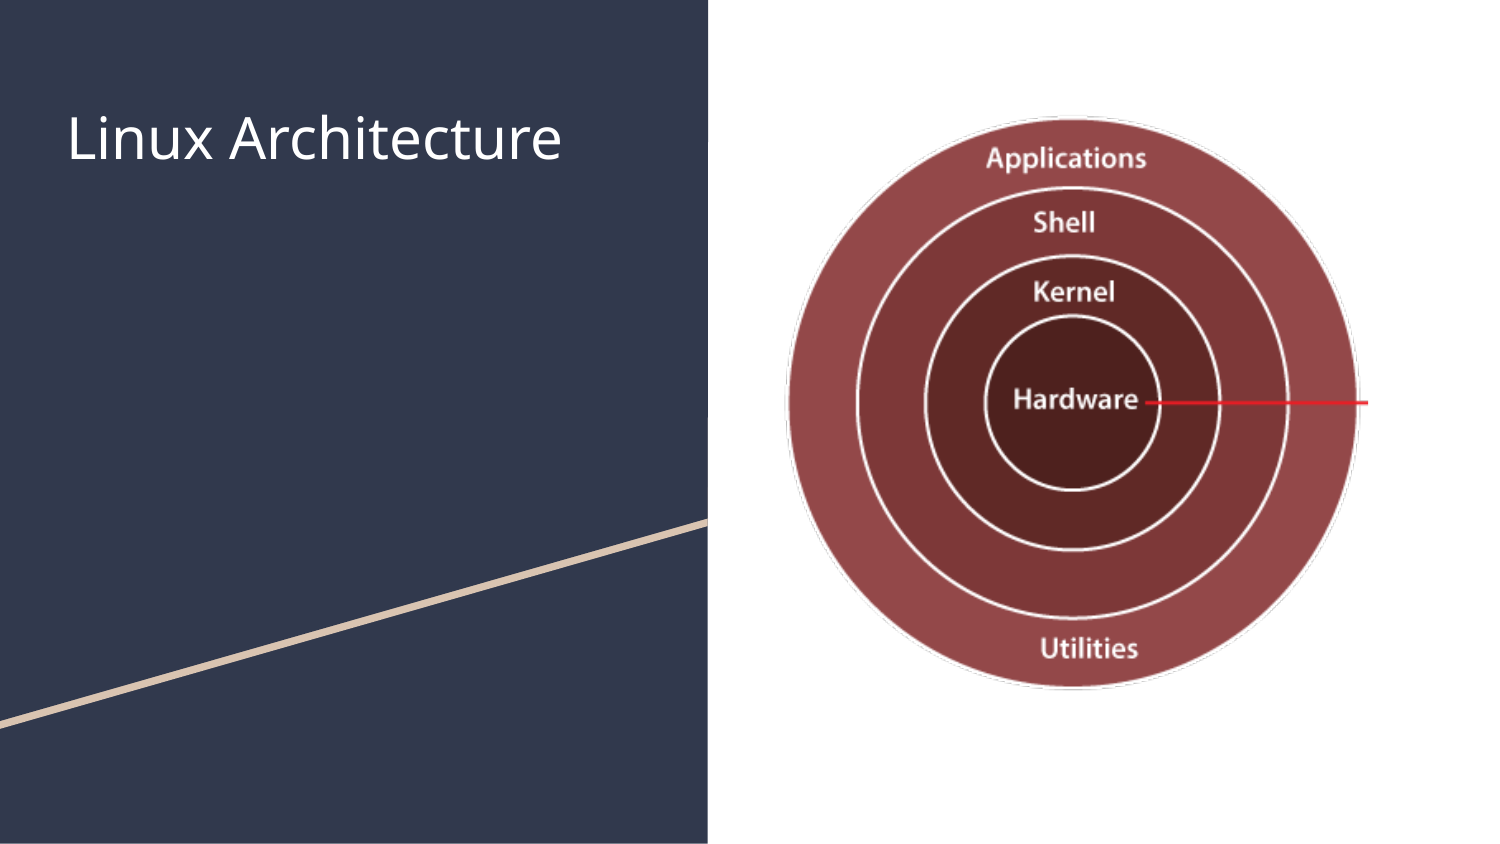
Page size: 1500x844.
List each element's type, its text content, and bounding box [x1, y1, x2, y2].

title Linux Architecture [51, 82, 660, 494]
picture [771, 103, 1369, 706]
